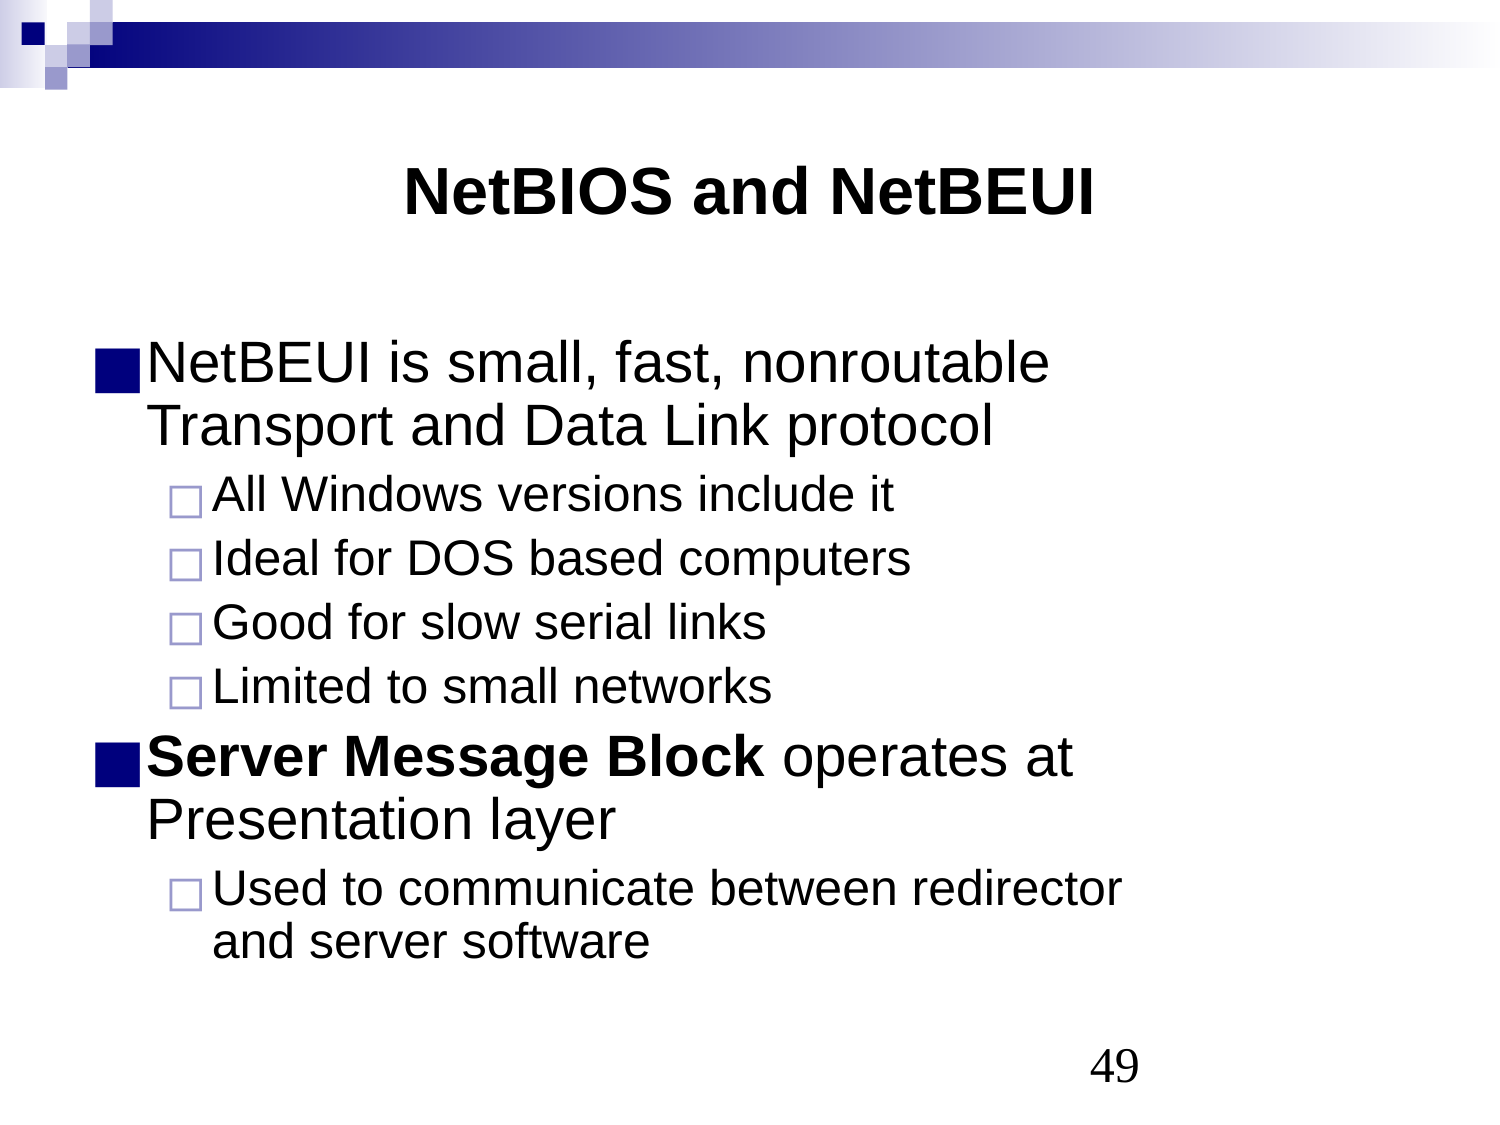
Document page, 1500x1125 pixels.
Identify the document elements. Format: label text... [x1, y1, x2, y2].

slide_number ‹#› [1074, 1025, 1425, 1100]
list NetBEUI is small, fast, nonroutable Transport and Data Link protocol All Windows versions include it Ideal for DOS based computers Good for slow serial links Limited to small networks Server Message Block operates at Presentation layer Used to communicate between redirector and server software [75, 324, 1425, 963]
title NetBIOS and NetBEUI [75, 75, 1425, 300]
